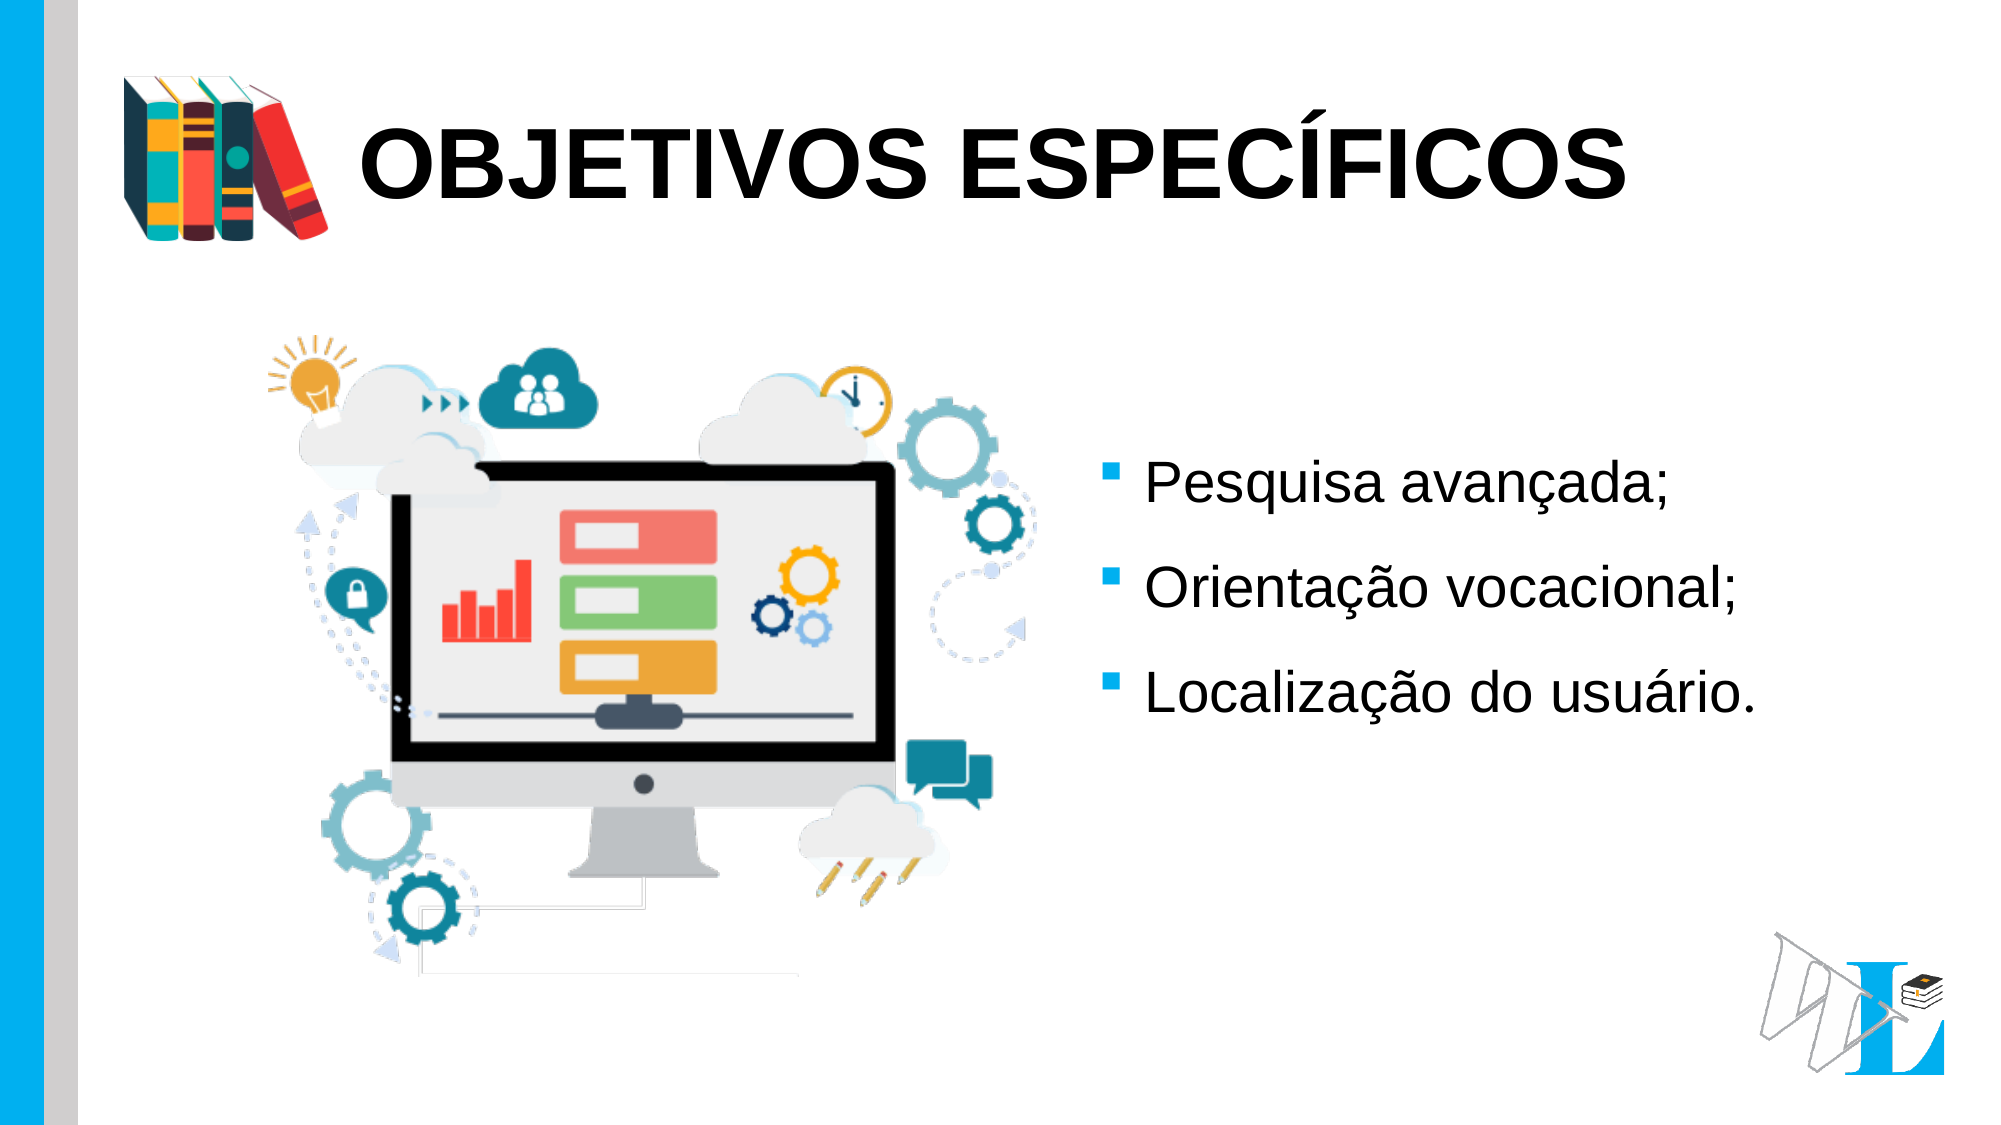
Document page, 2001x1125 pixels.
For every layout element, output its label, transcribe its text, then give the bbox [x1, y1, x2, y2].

picture [99, 60, 344, 259]
text_box [43, 0, 79, 1125]
picture [268, 335, 1037, 977]
text_box [0, 0, 43, 1125]
text_box Pesquisa avançada; Orientação vocacional; Localização do usuário. [1083, 401, 1911, 732]
text_box OBJETIVOS ESPECÍFICOS [344, 91, 1657, 226]
picture [1759, 931, 1956, 1081]
